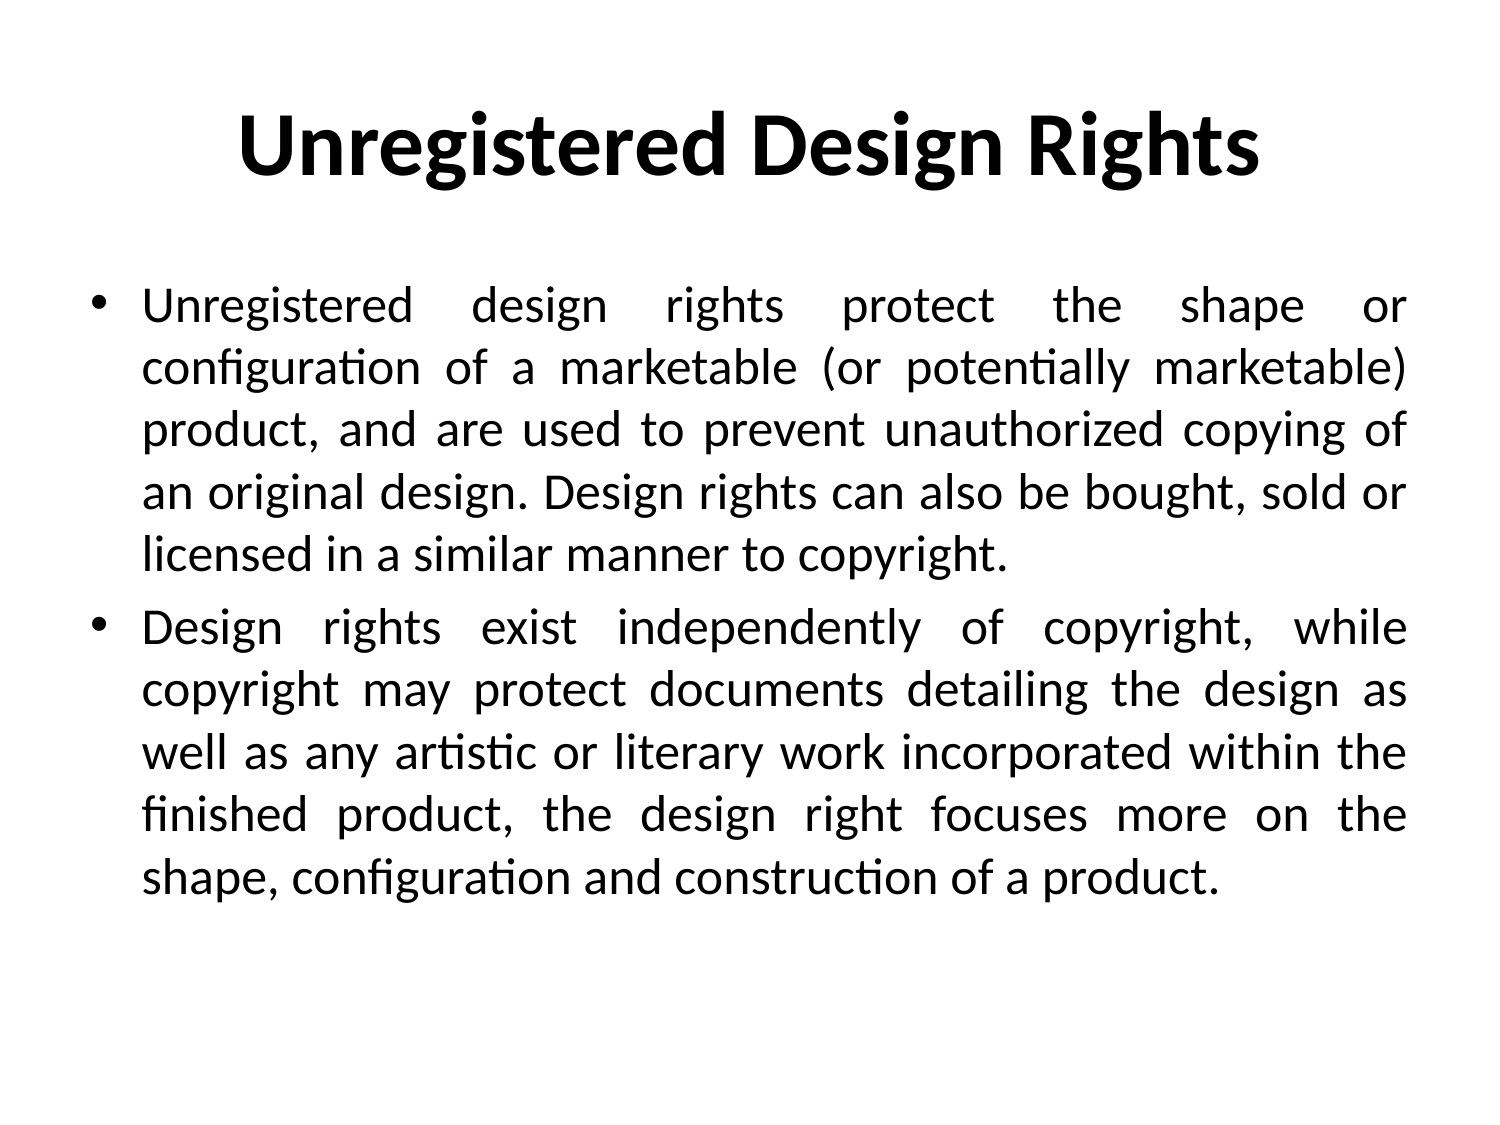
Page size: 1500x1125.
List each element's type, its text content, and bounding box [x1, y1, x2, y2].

list Unregistered design rights protect the shape or configuration of a marketable (or potentially marketable) product, and are used to prevent unauthorized copying of an original design. Design rights can also be bought, sold or licensed in a similar manner to copyright. Design rights exist independently of copyright, while copyright may protect documents detailing the design as well as any artistic or literary work incorporated within the finished product, the design right focuses more on the shape, configuration and construction of a product. [75, 262, 1425, 1005]
title Unregistered Design Rights [75, 45, 1425, 233]
